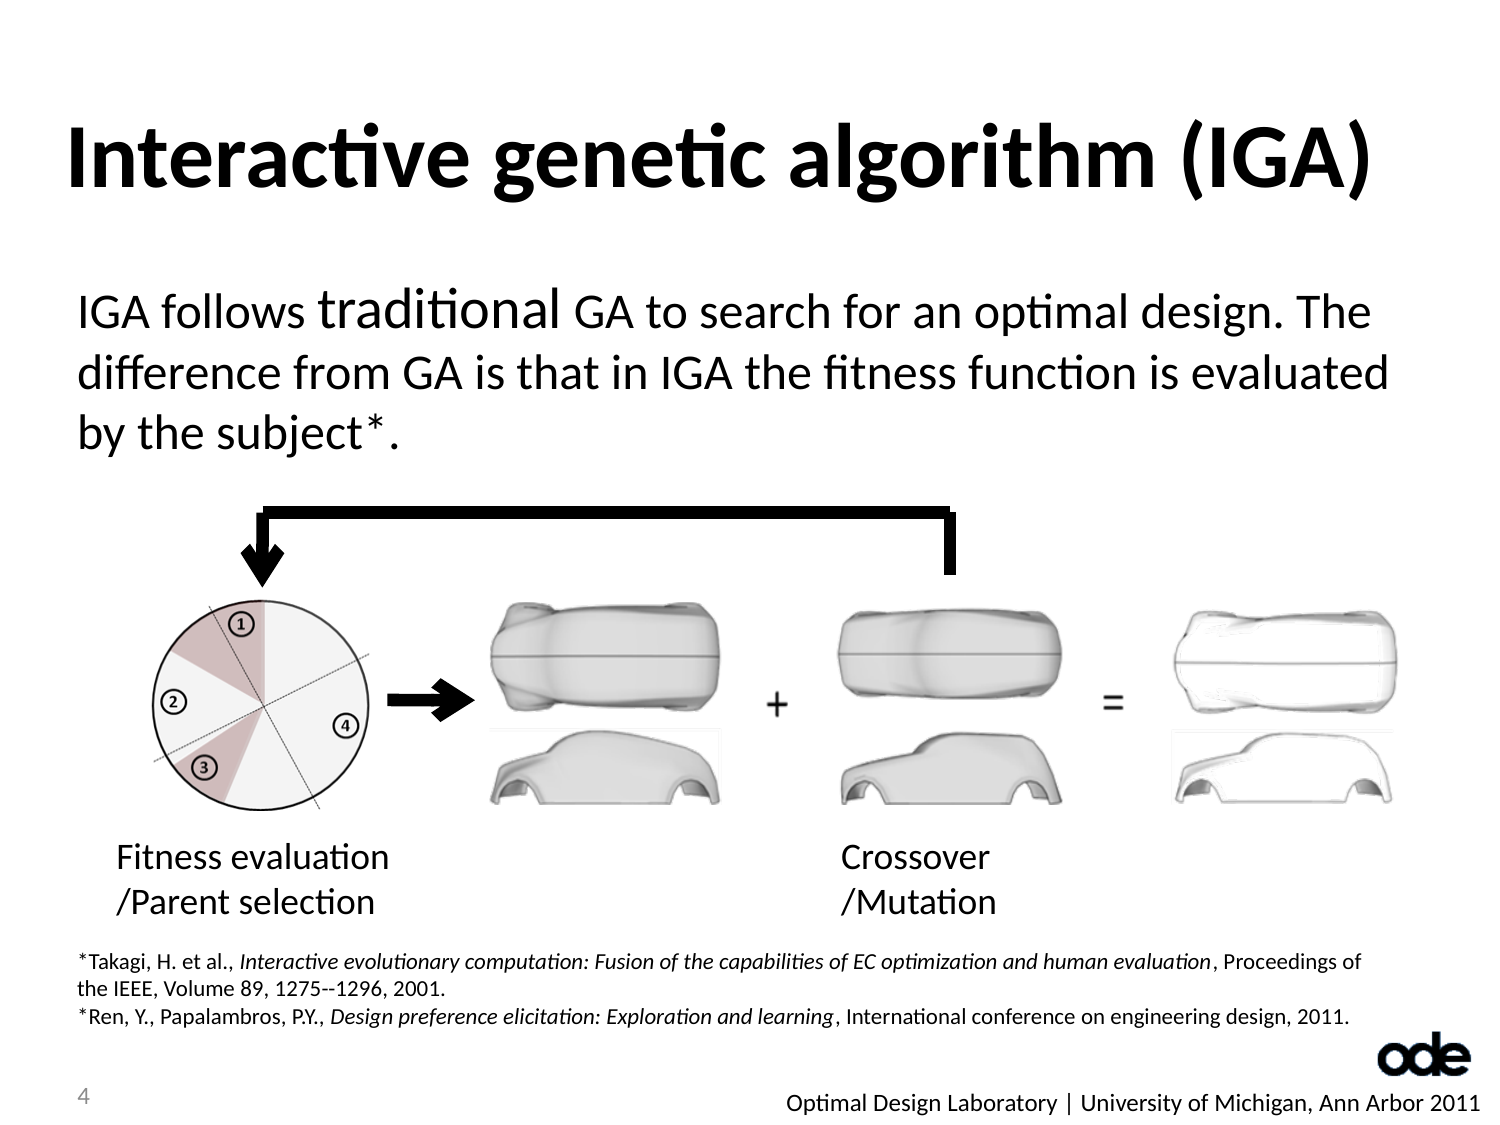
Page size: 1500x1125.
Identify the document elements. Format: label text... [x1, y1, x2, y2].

text_box Fitness evaluation /Parent selection [101, 824, 406, 930]
text_box *Takagi, H. et al., Interactive evolutionary computation: Fusion of the capabilities of EC optimization and human evaluation, Proceedings of the IEEE, Volume 89, 1275--1296, 2001. *Ren, Y., Papalambros, P.Y., Design preference elicitation: Exploration and learning, International conference on engineering design, 2011. [62, 939, 1413, 1037]
picture [487, 599, 1401, 809]
picture [1374, 1029, 1475, 1080]
slide_number 4 [62, 1065, 413, 1125]
text_box Interactive genetic algorithm (IGA) [49, 24, 1400, 388]
text_box Crossover /Mutation [826, 824, 1013, 930]
picture [149, 599, 370, 812]
text_box IGA follows traditional GA to search for an optimal design. The difference from GA is that in IGA the fitness function is evaluated by the subject*. [62, 262, 1418, 468]
